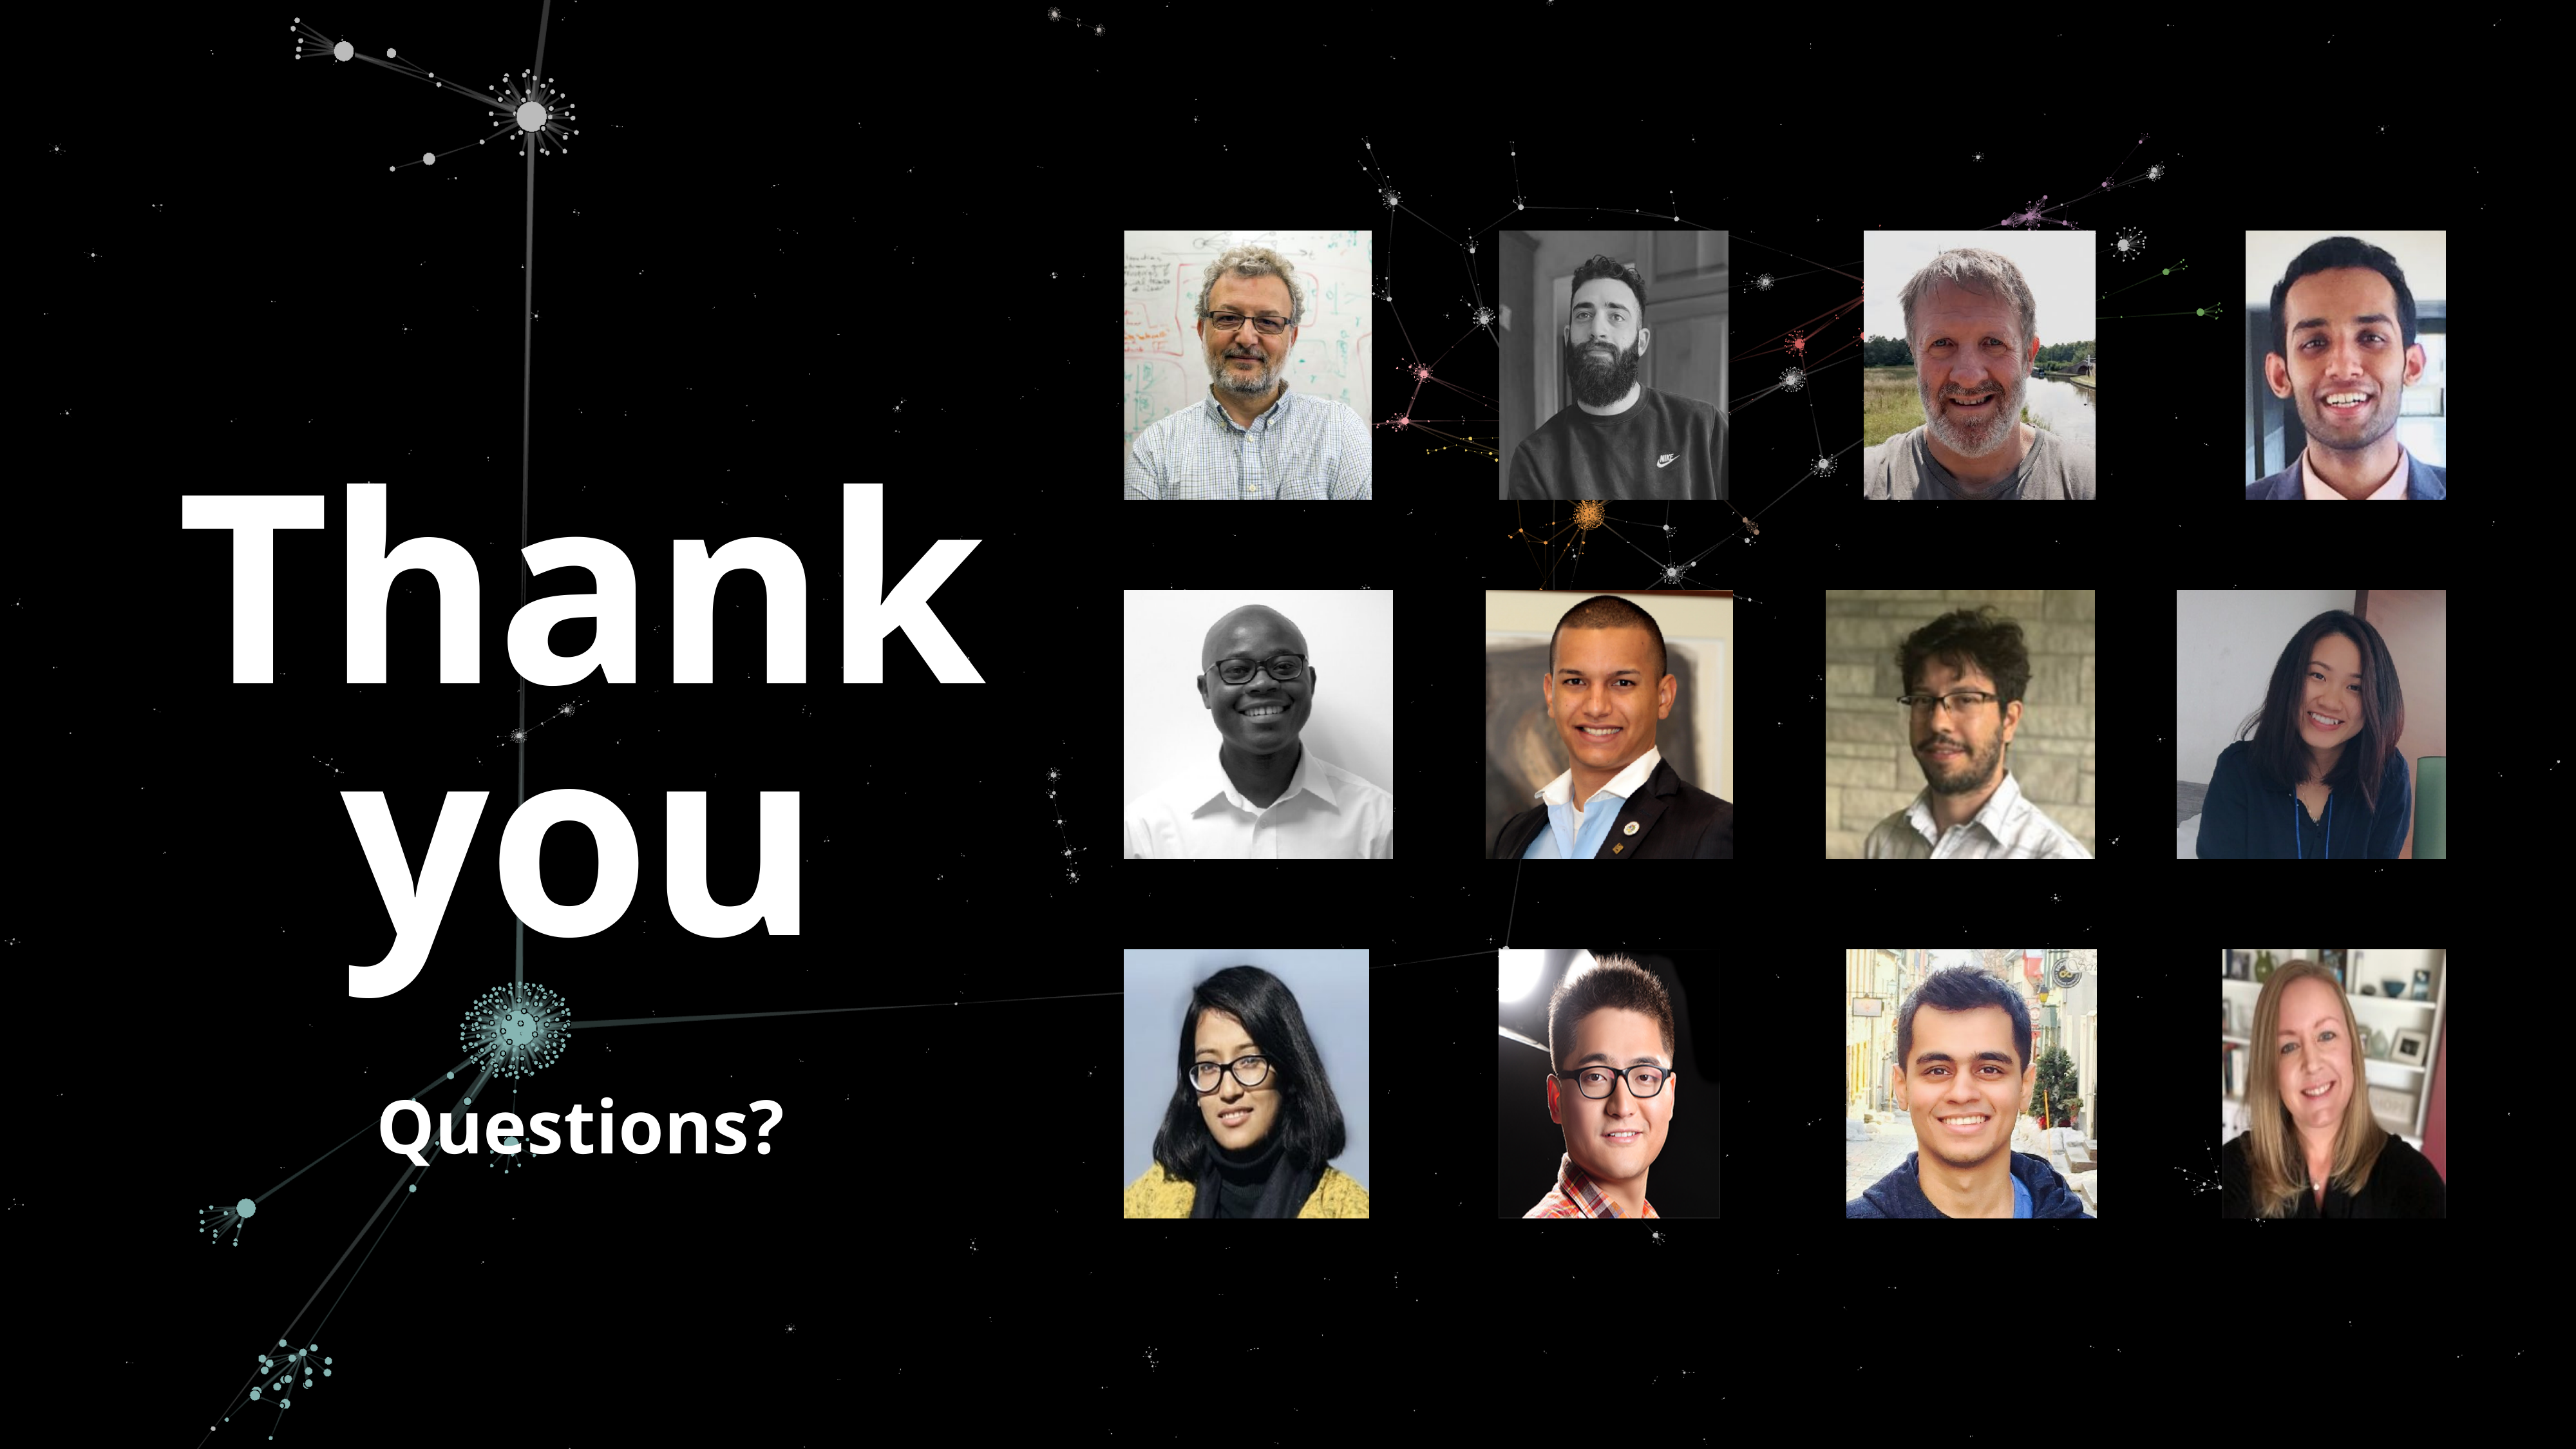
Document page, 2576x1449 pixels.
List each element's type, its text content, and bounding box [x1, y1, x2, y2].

picture [0, 0, 2576, 1449]
list Questions? [130, 1074, 1031, 1175]
list Thank you [130, 274, 1031, 992]
